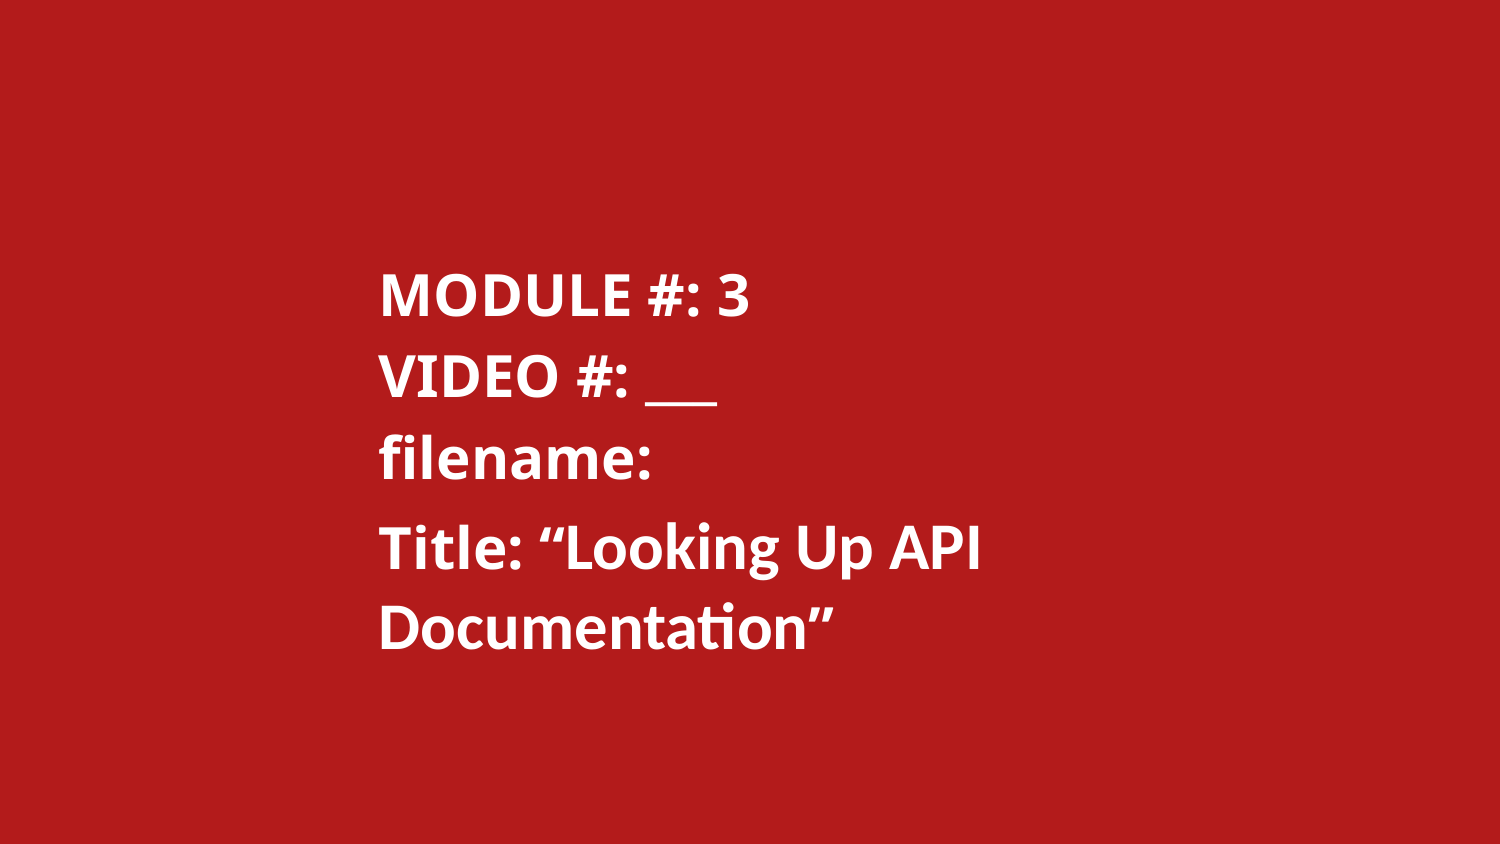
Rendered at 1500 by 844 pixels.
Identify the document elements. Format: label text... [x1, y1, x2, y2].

list MODULE #: 3 VIDEO #: ___ filename: Title: “Looking Up API Documentation” [63, 87, 1414, 644]
